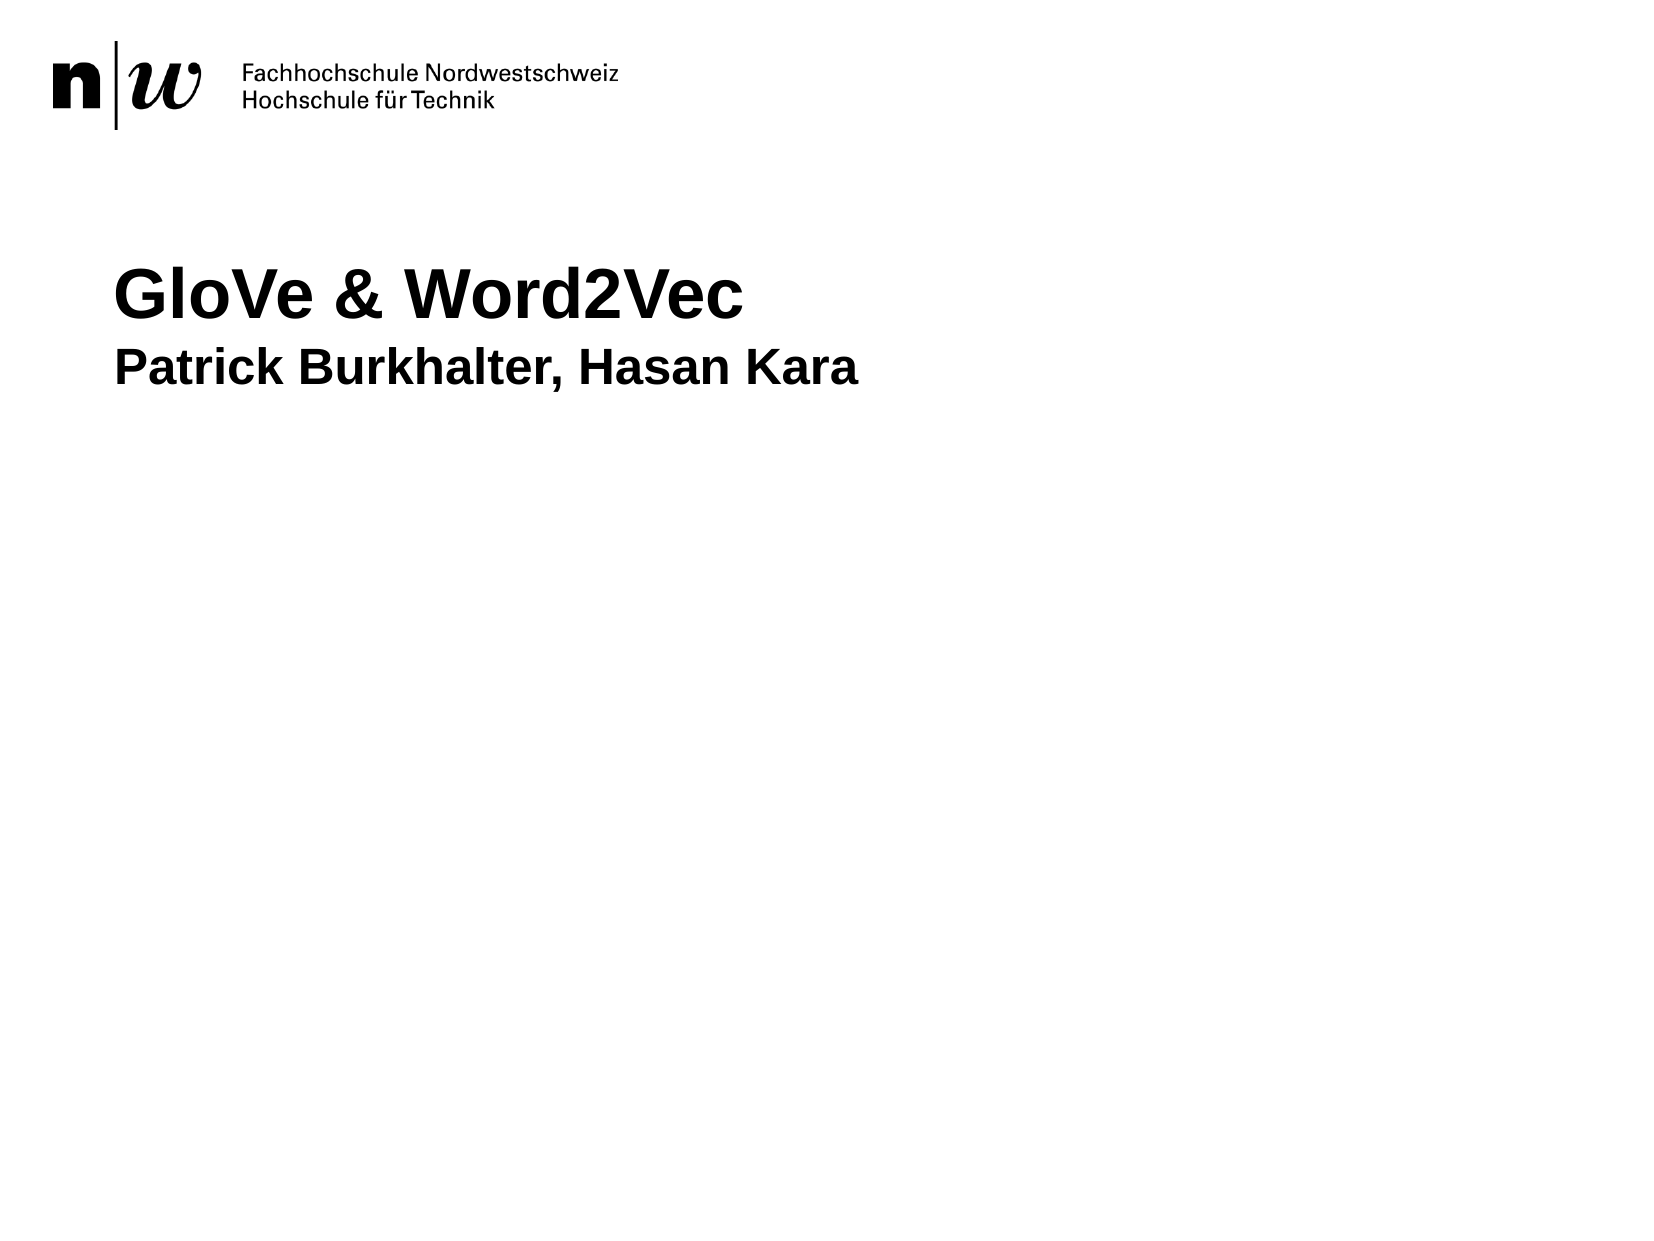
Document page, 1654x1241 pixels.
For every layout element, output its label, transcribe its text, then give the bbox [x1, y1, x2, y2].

picture [53, 41, 618, 130]
subtitle Patrick Burkhalter, Hasan Kara [114, 324, 1540, 372]
title GloVe & Word2Vec [113, 247, 1539, 307]
